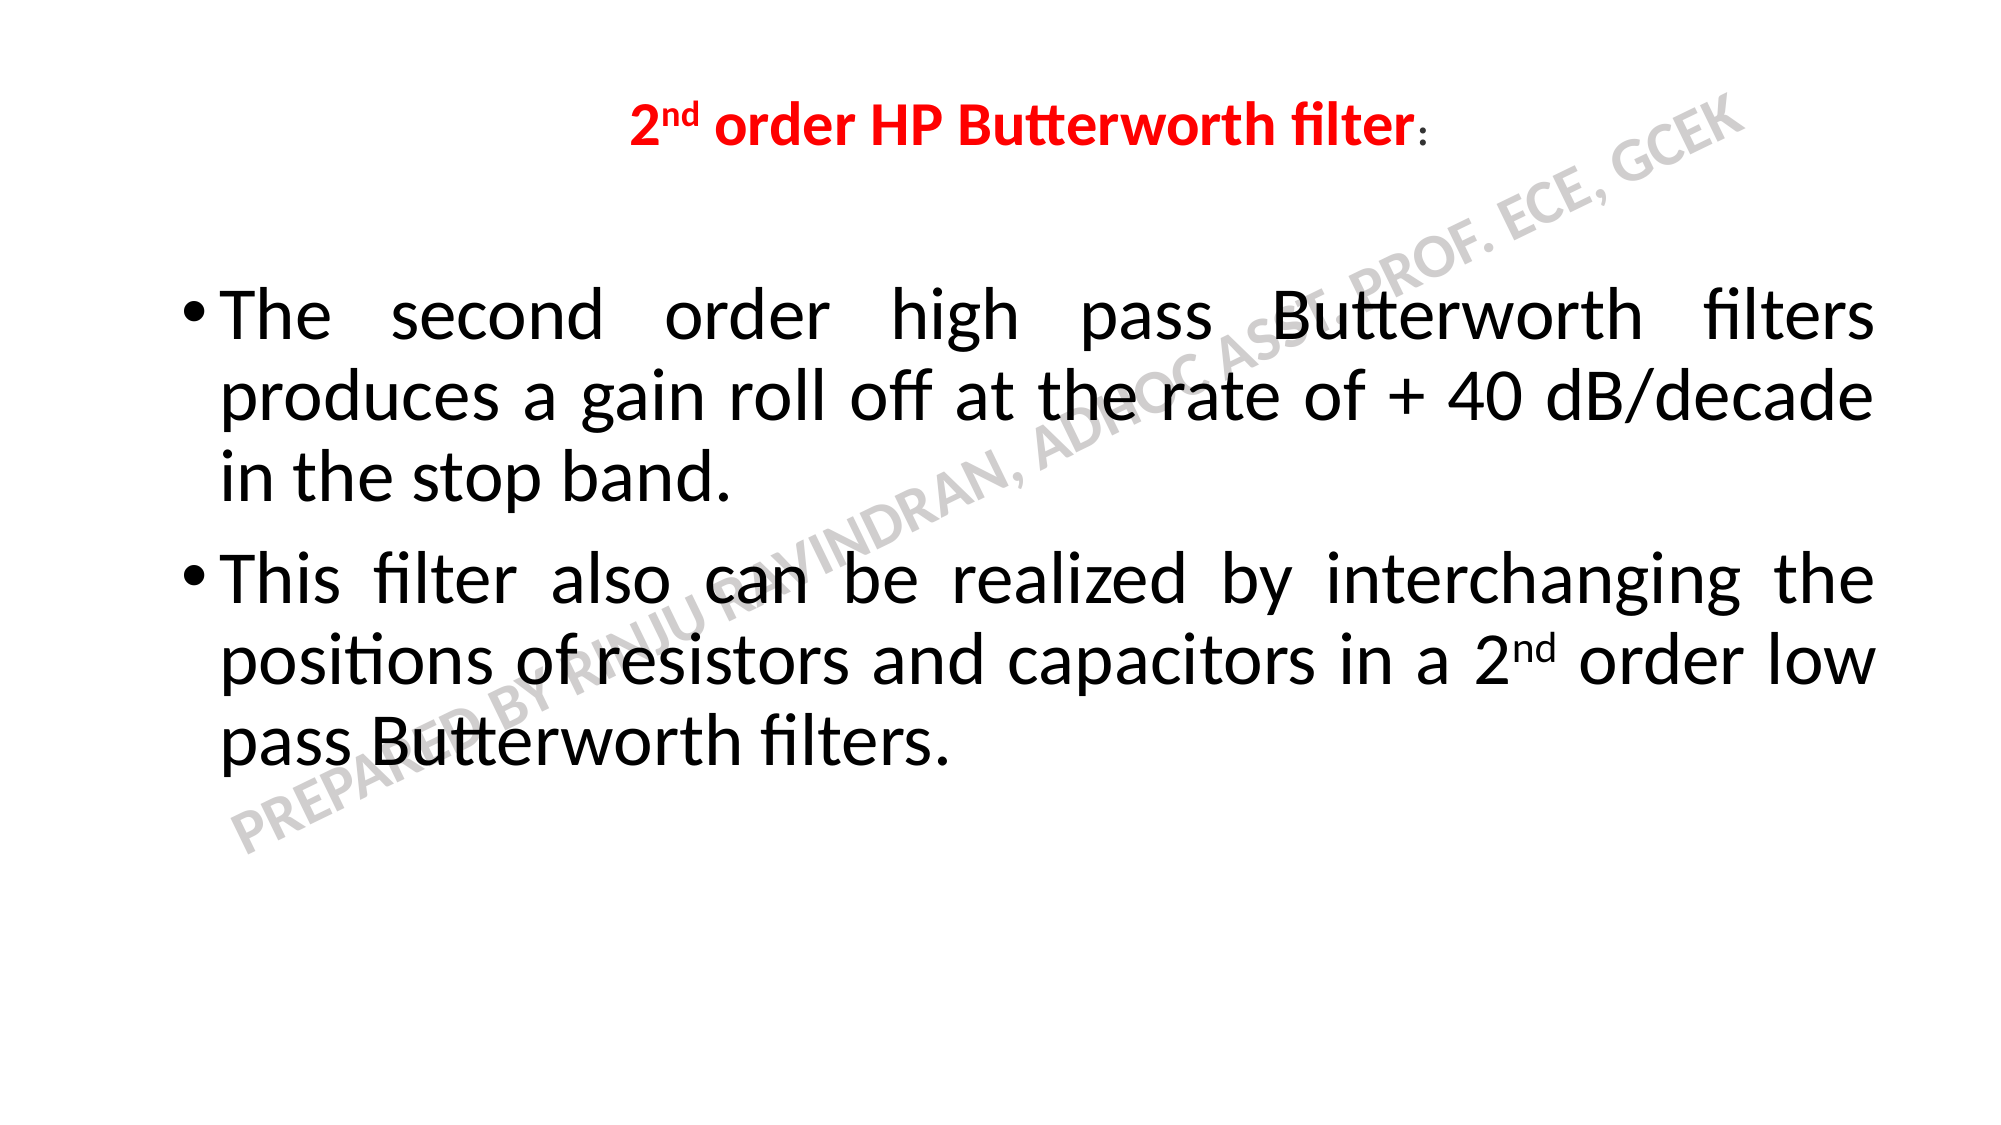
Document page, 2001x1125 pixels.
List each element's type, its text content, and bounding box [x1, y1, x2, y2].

list The second order high pass Butterworth filters produces a gain roll off at the rate of + 40 dB/decade in the stop band. This filter also can be realized by interchanging the positions of resistors and capacitors in a 2nd order low pass Butterworth filters. [166, 267, 1892, 982]
title 2nd order HP Butterworth filter: [166, 84, 1892, 267]
